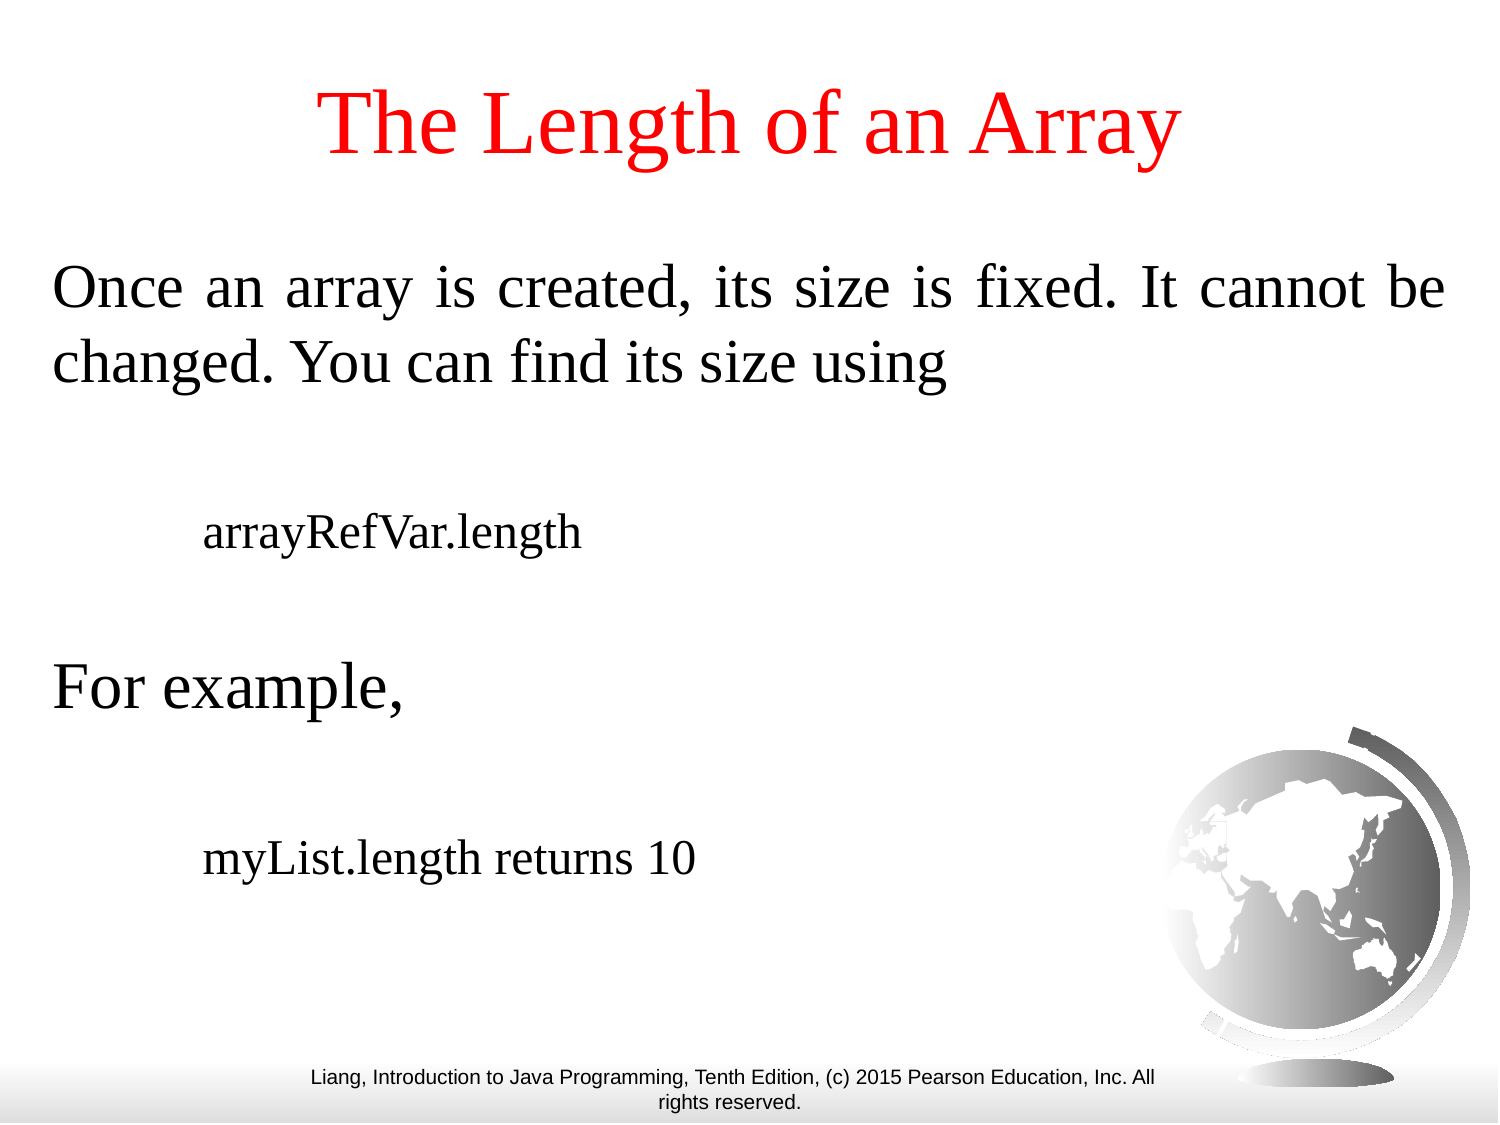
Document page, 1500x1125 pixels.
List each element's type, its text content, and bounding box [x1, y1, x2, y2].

slide_number [1074, 1049, 1388, 1125]
title The Length of an Array [112, 0, 1388, 235]
list Once an array is created, its size is fixed. It cannot be changed. You can find its size using arrayRefVar.length For example, myList.length returns 10 [37, 237, 1463, 913]
